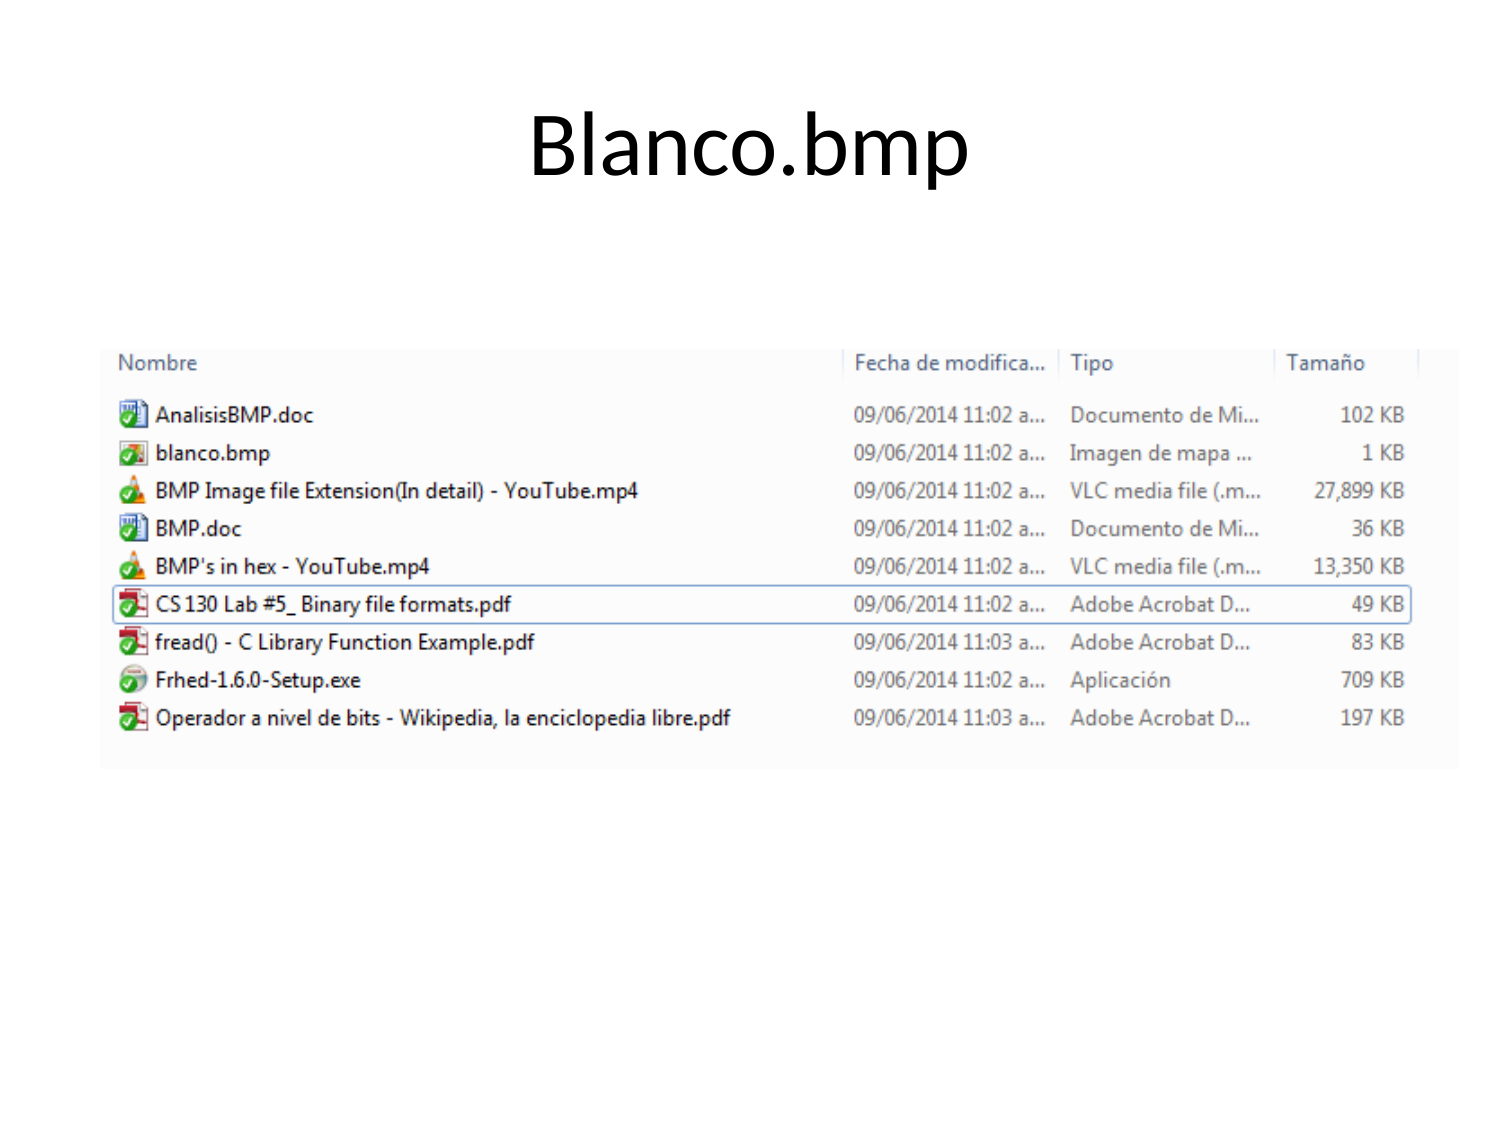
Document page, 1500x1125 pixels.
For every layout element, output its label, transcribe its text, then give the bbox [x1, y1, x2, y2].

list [100, 349, 1459, 769]
title Blanco.bmp [75, 45, 1425, 233]
